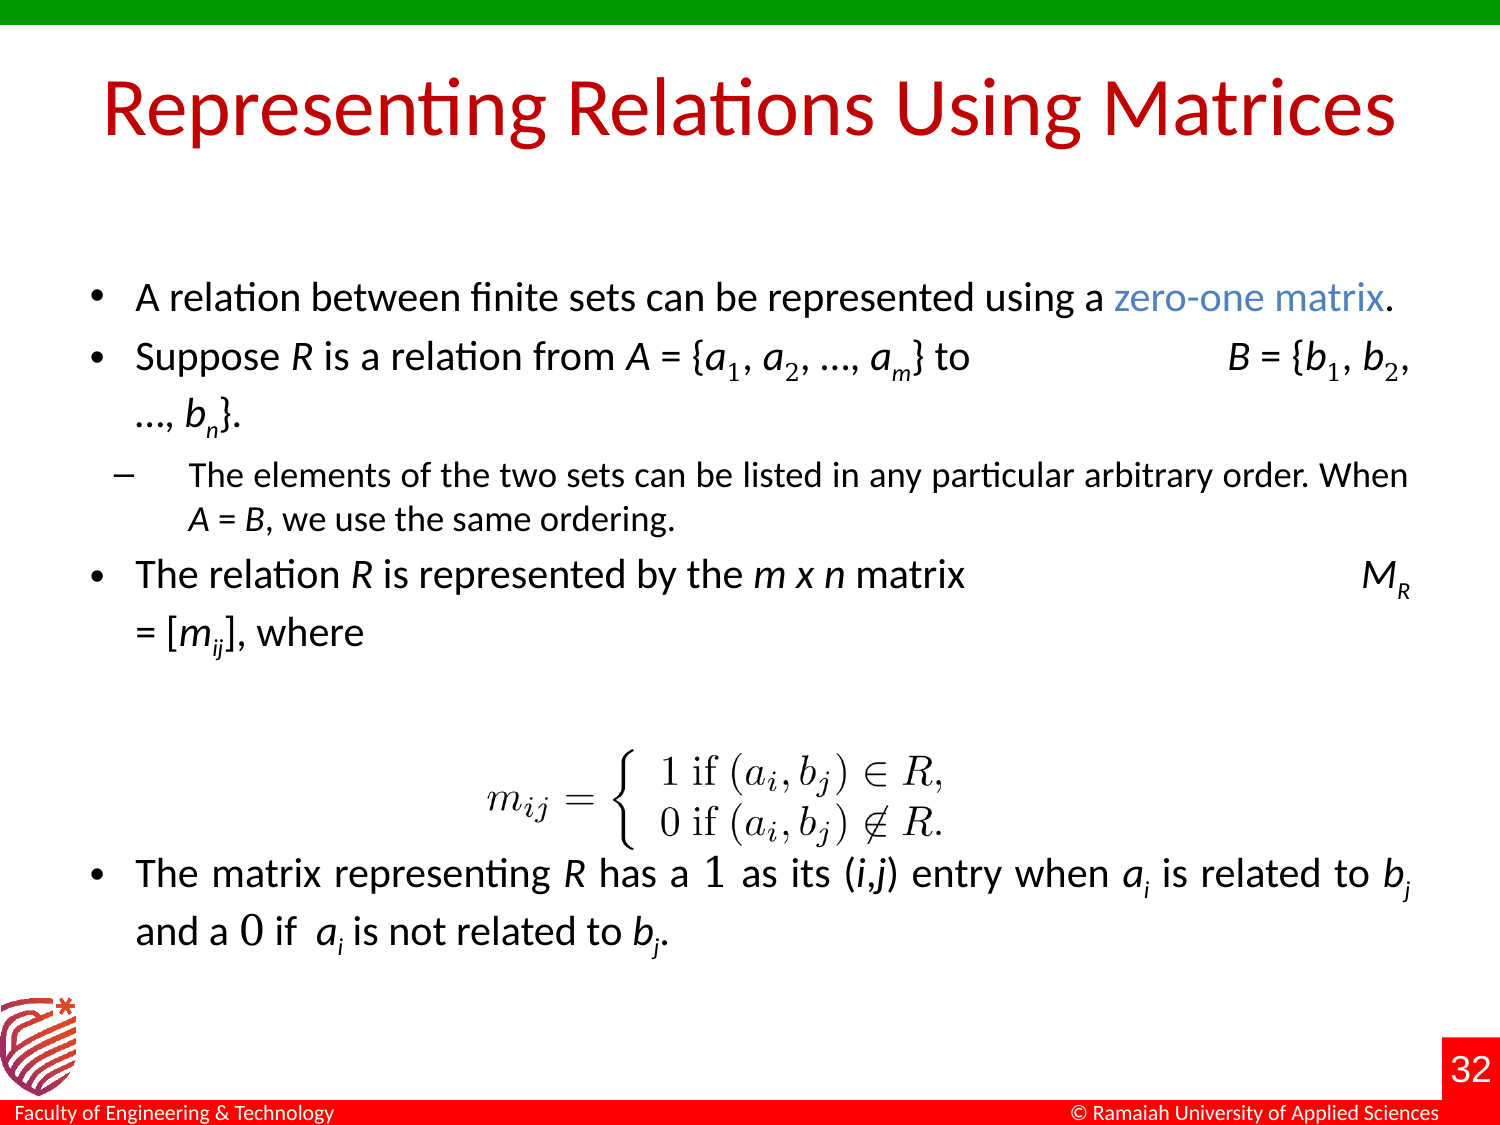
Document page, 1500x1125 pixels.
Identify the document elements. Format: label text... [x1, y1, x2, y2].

picture [0, 997, 76, 1096]
title Representing Relations Using Matrices [75, 45, 1425, 233]
list A relation between finite sets can be represented using a zero-one matrix. Suppose R is a relation from A = {a1, a2, …, am} to B = {b1, b2, …, bn}. The elements of the two sets can be listed in any particular arbitrary order. When A = B, we use the same ordering. The relation R is represented by the m x n matrix MR = [mij], where The matrix representing R has a 1 as its (i,j) entry when ai is related to bj and a 0 if ai is not related to bj. [75, 262, 1425, 1005]
picture [487, 749, 941, 851]
